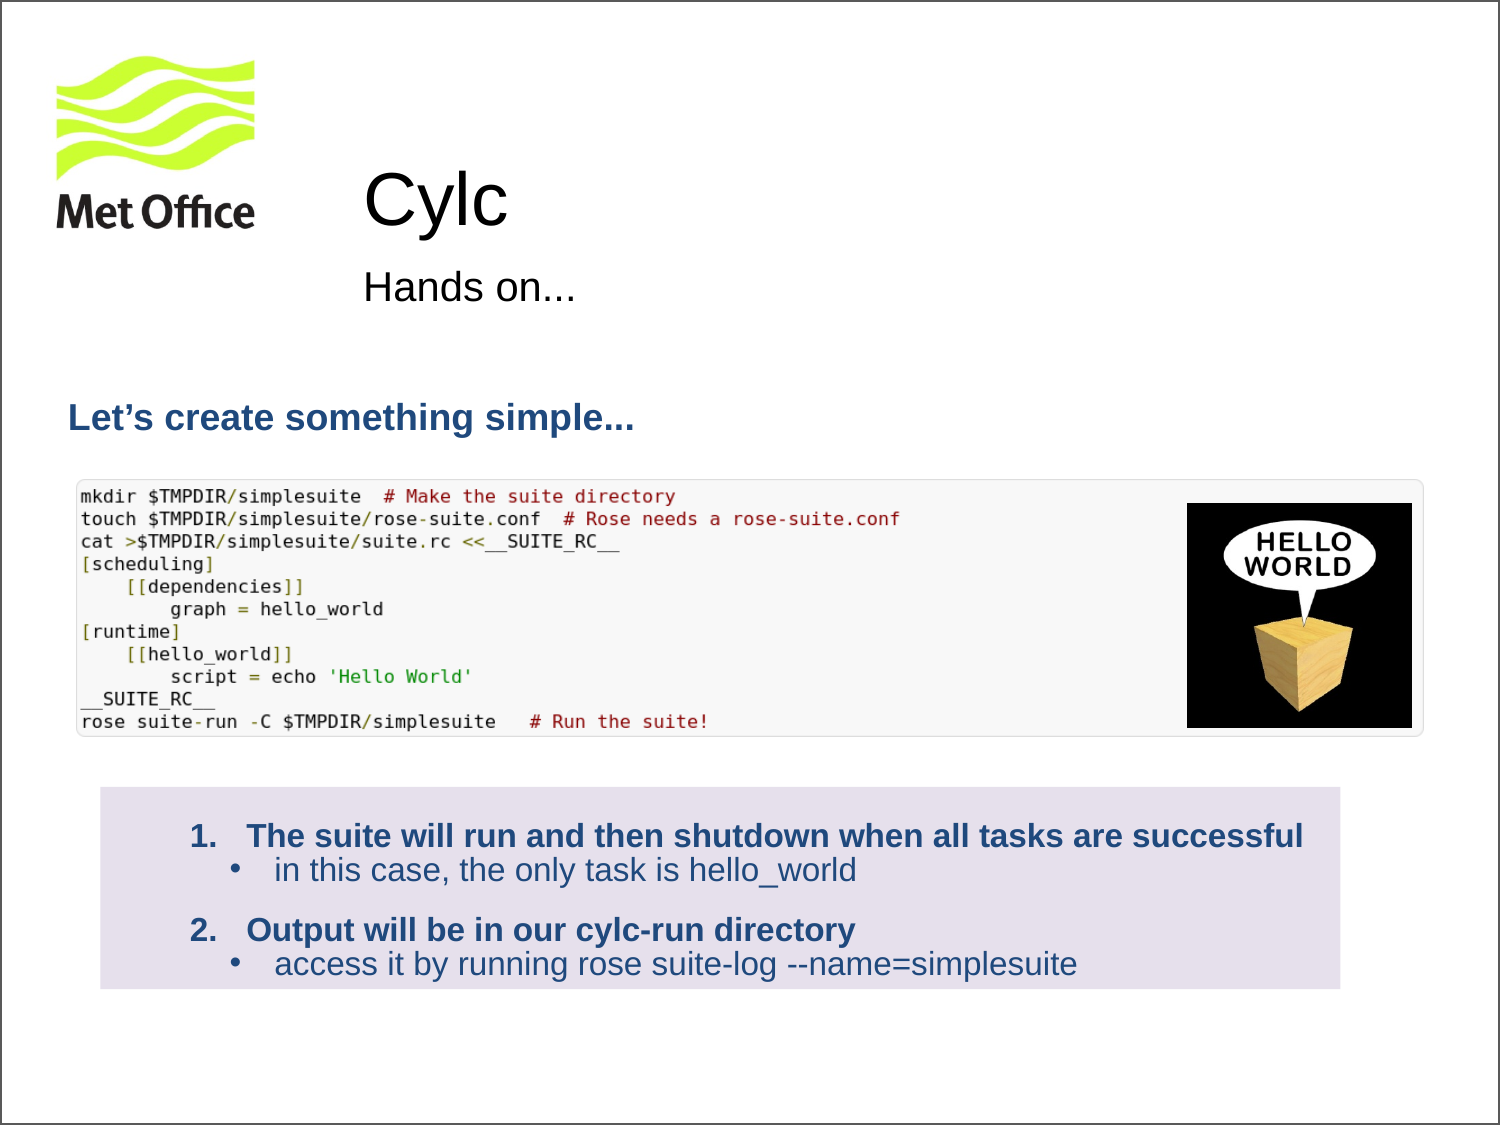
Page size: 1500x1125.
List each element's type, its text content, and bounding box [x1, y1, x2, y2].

text_box The suite will run and then shutdown when all tasks are successful in this case, the only task is hello_world Output will be in our cylc-run directory access it by running rose suite-log --name=simplesuite [100, 786, 1341, 990]
text_box Let’s create something simple... [53, 385, 1459, 445]
subtitle Hands on... [348, 252, 1495, 336]
picture [24, 21, 287, 262]
picture [76, 479, 1424, 737]
title Cylc [348, 94, 1495, 249]
